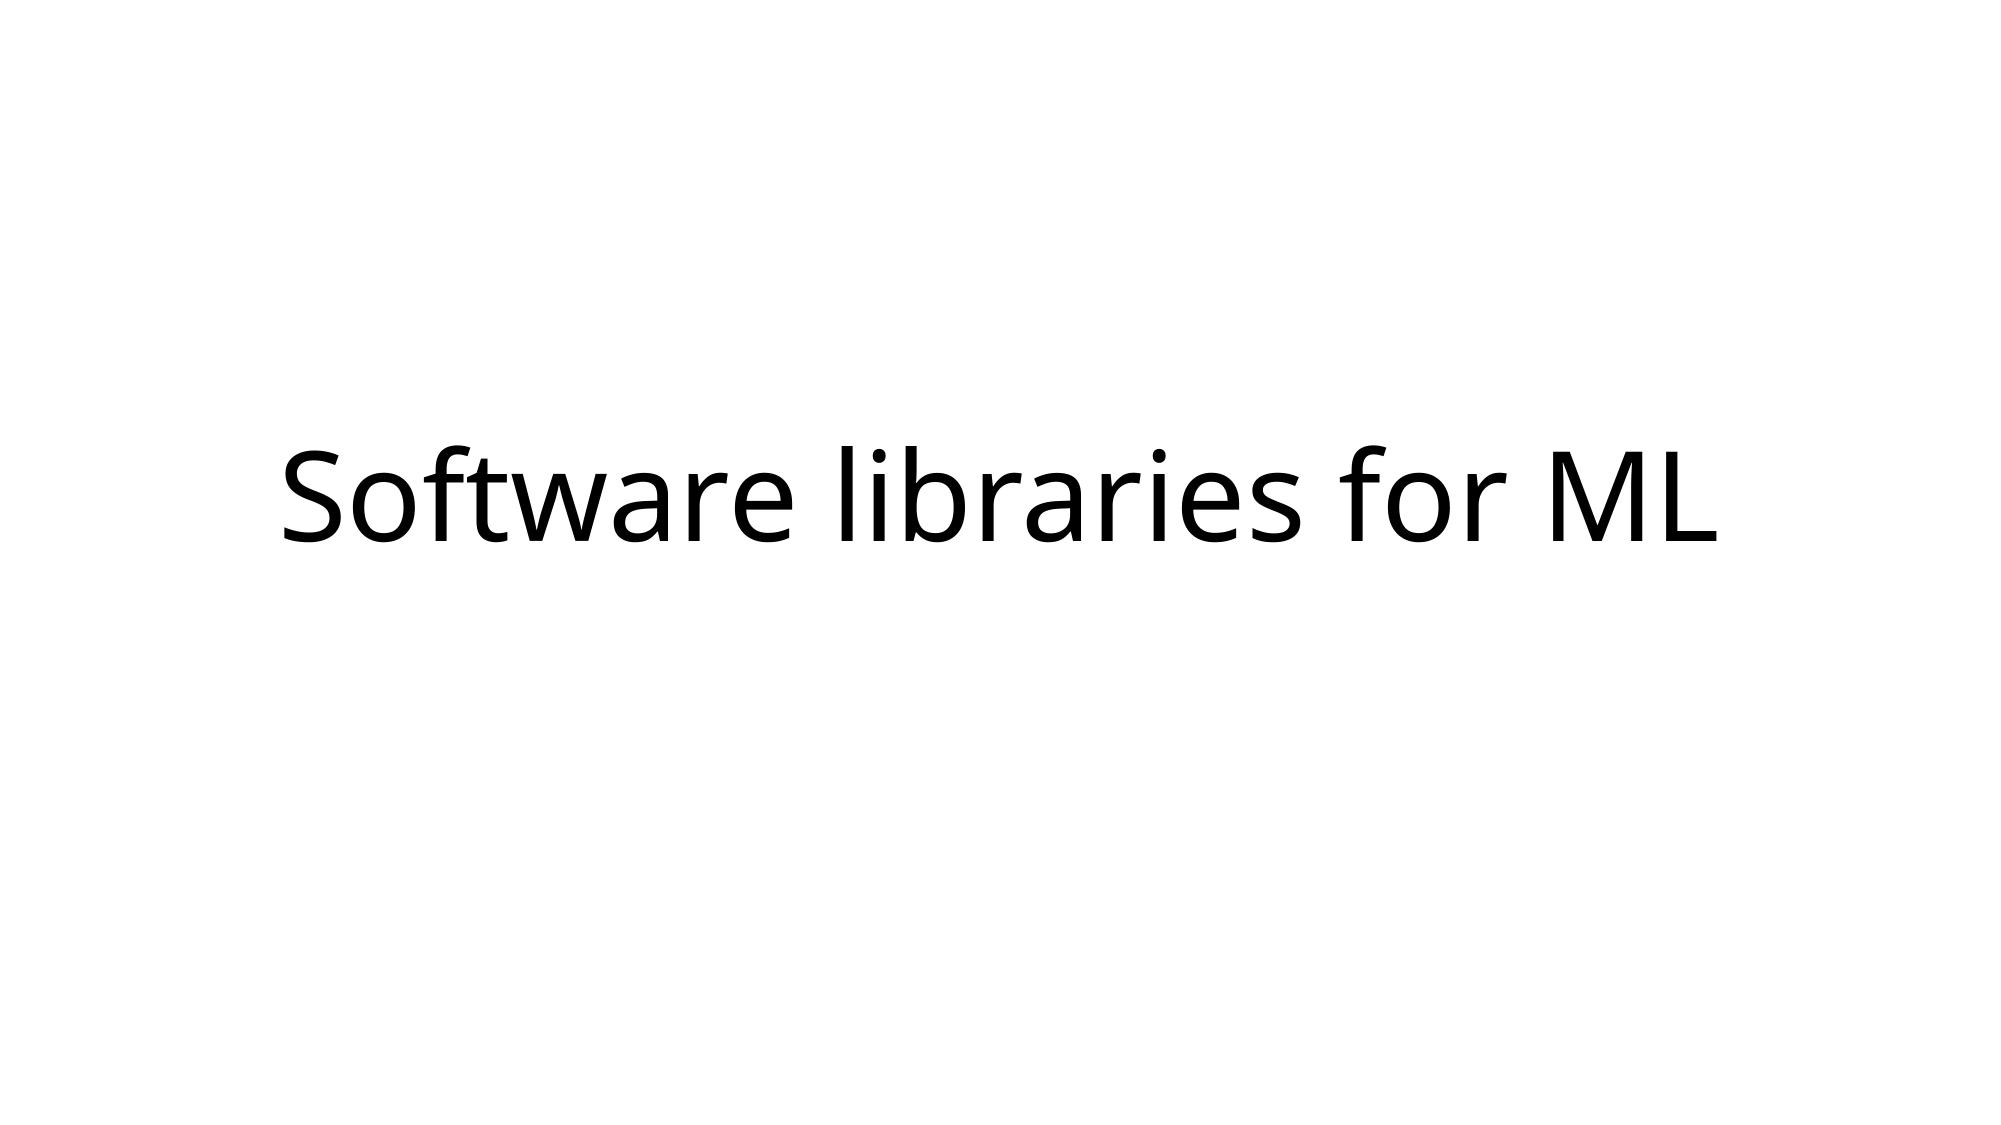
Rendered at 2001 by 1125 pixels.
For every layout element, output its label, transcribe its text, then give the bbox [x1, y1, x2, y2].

title Software libraries for ML [249, 184, 1750, 576]
